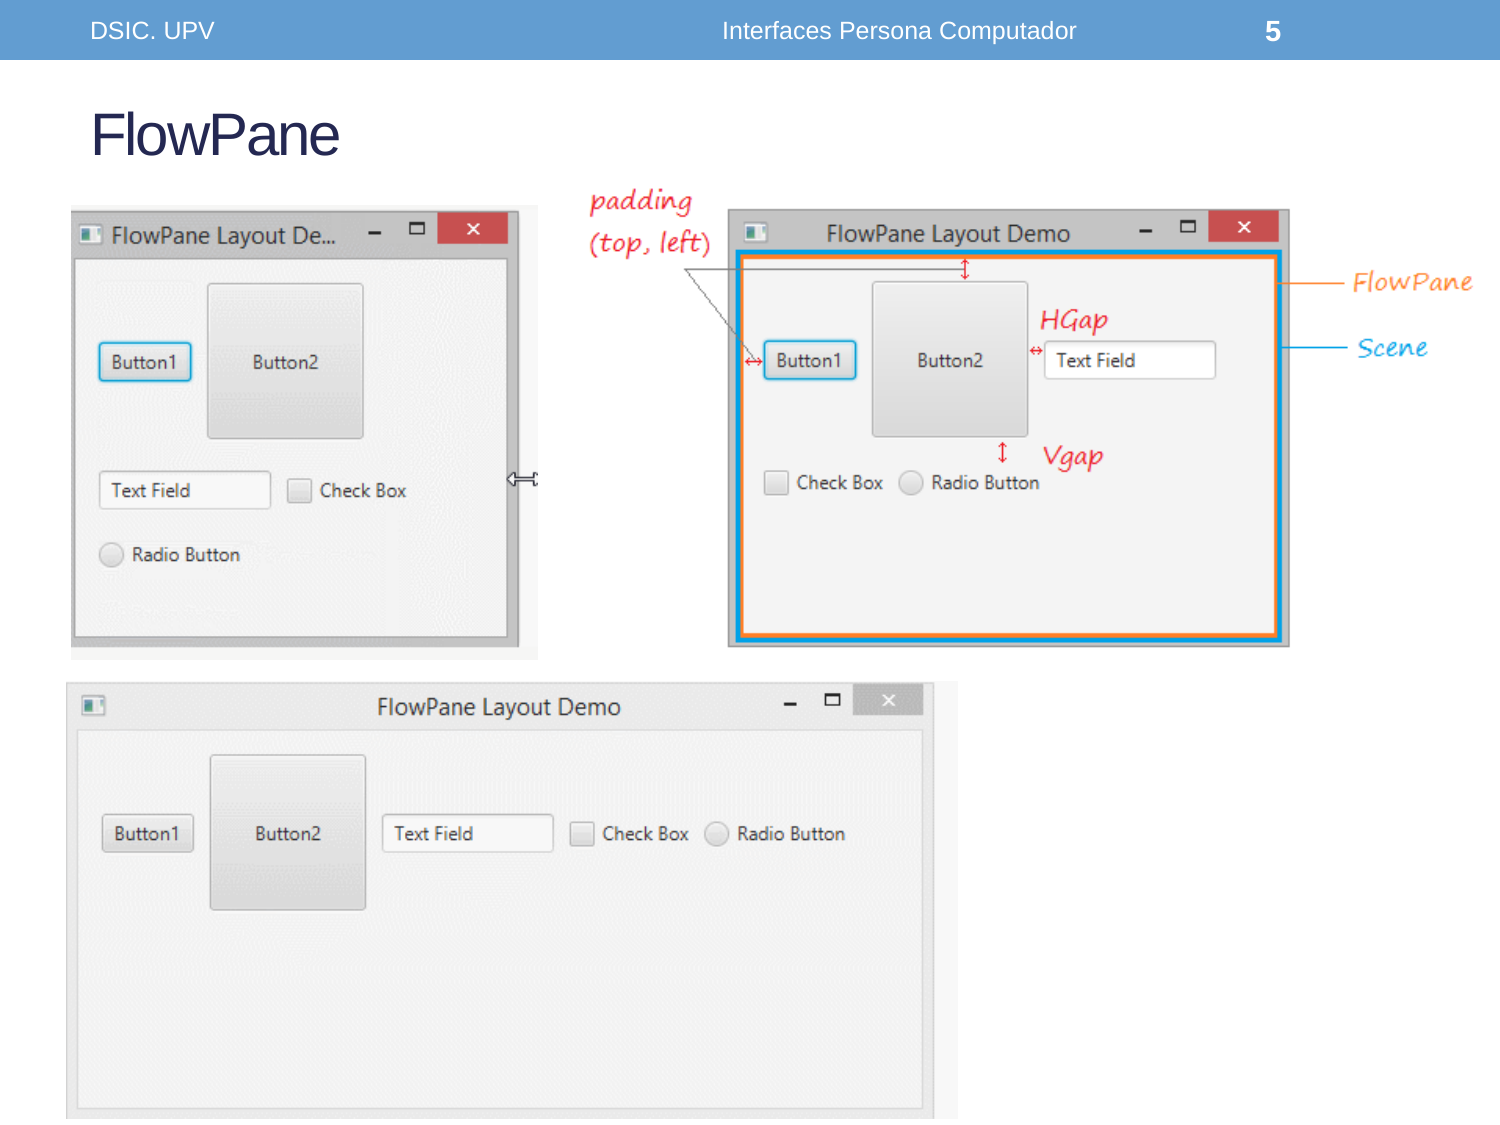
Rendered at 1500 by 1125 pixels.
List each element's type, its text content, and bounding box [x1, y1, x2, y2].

slide_number 5 [1250, 3, 1425, 57]
picture [581, 178, 1481, 661]
slide_number DSIC. UPV [75, 3, 550, 57]
title FlowPane [75, 87, 1425, 175]
footer Interfaces Persona Computador [562, 3, 1238, 57]
picture [71, 204, 538, 661]
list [66, 680, 958, 1119]
